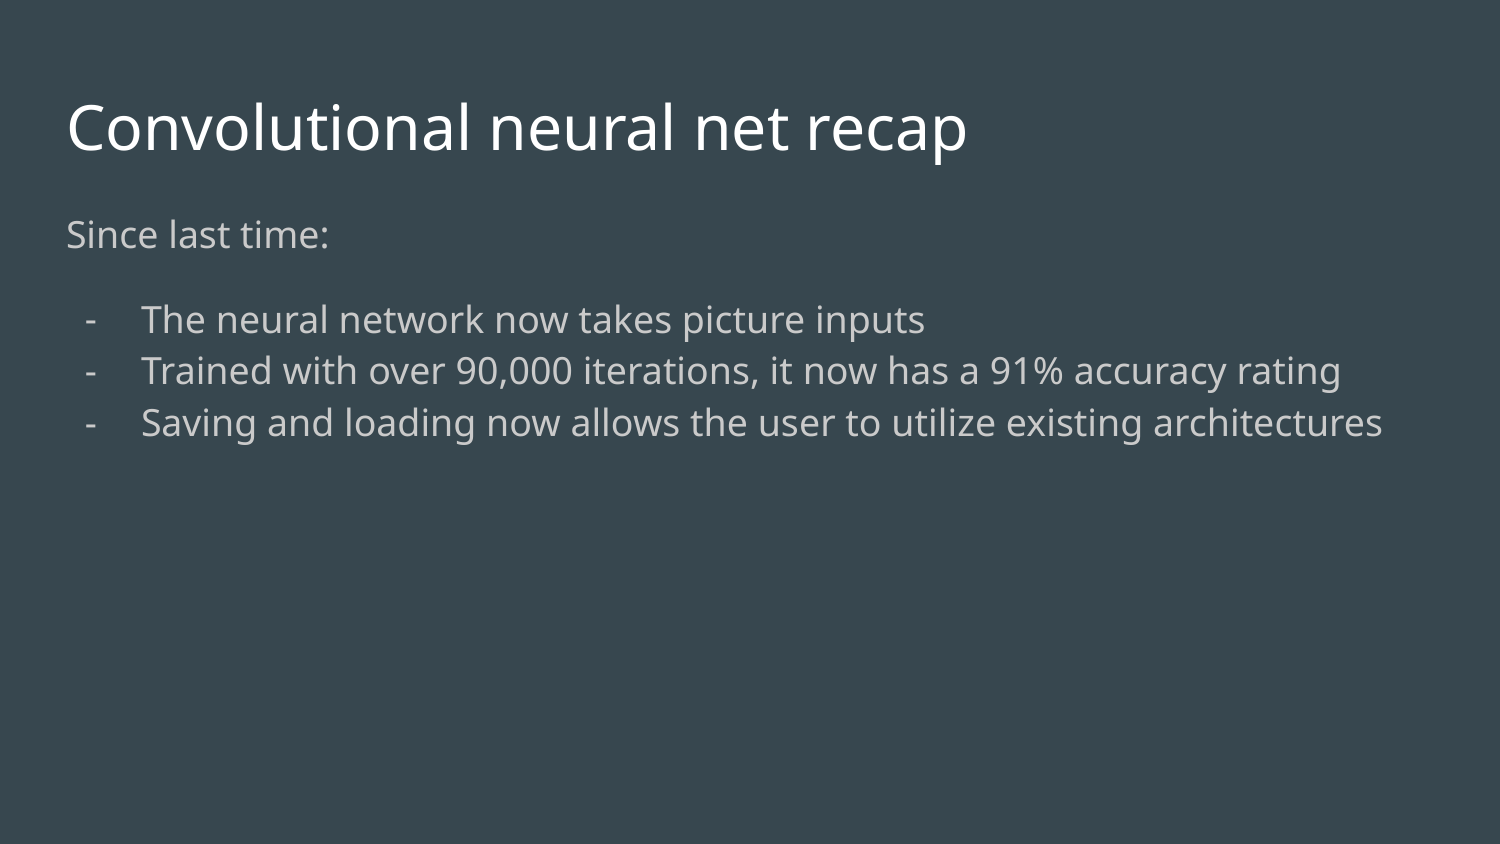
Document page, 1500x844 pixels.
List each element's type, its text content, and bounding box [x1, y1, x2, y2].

title Convolutional neural net recap [51, 72, 1449, 167]
list Since last time: The neural network now takes picture inputs Trained with over 90,000 iterations, it now has a 91% accuracy rating Saving and loading now allows the user to utilize existing architectures [51, 189, 1449, 750]
